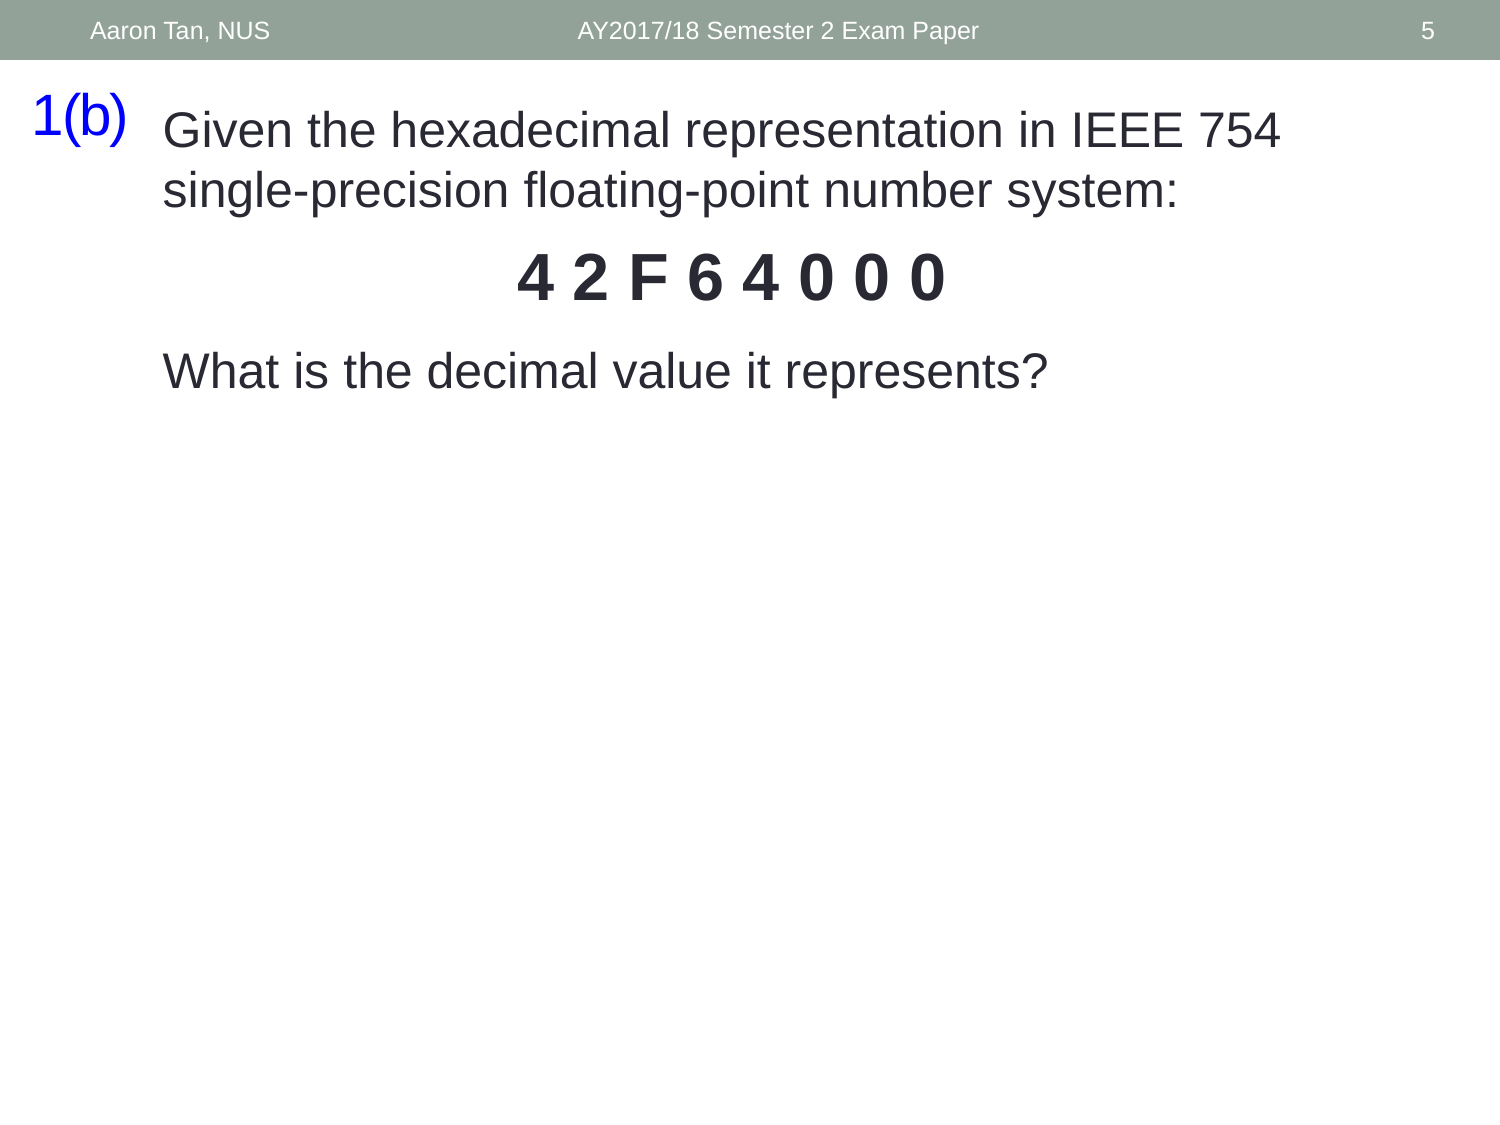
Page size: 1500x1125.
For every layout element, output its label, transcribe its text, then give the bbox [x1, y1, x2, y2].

text_box Given the hexadecimal representation in IEEE 754 single-precision floating-point number system: [147, 90, 1405, 225]
text_box What is the decimal value it represents? [147, 331, 1405, 406]
title 1(b) [16, 56, 193, 169]
slide_number 5 [1308, 3, 1450, 57]
footer AY2017/18 Semester 2 Exam Paper [562, 3, 1238, 57]
slide_number Aaron Tan, NUS [75, 3, 550, 57]
text_box 4 2 F 6 4 0 0 0 [408, 226, 1056, 322]
